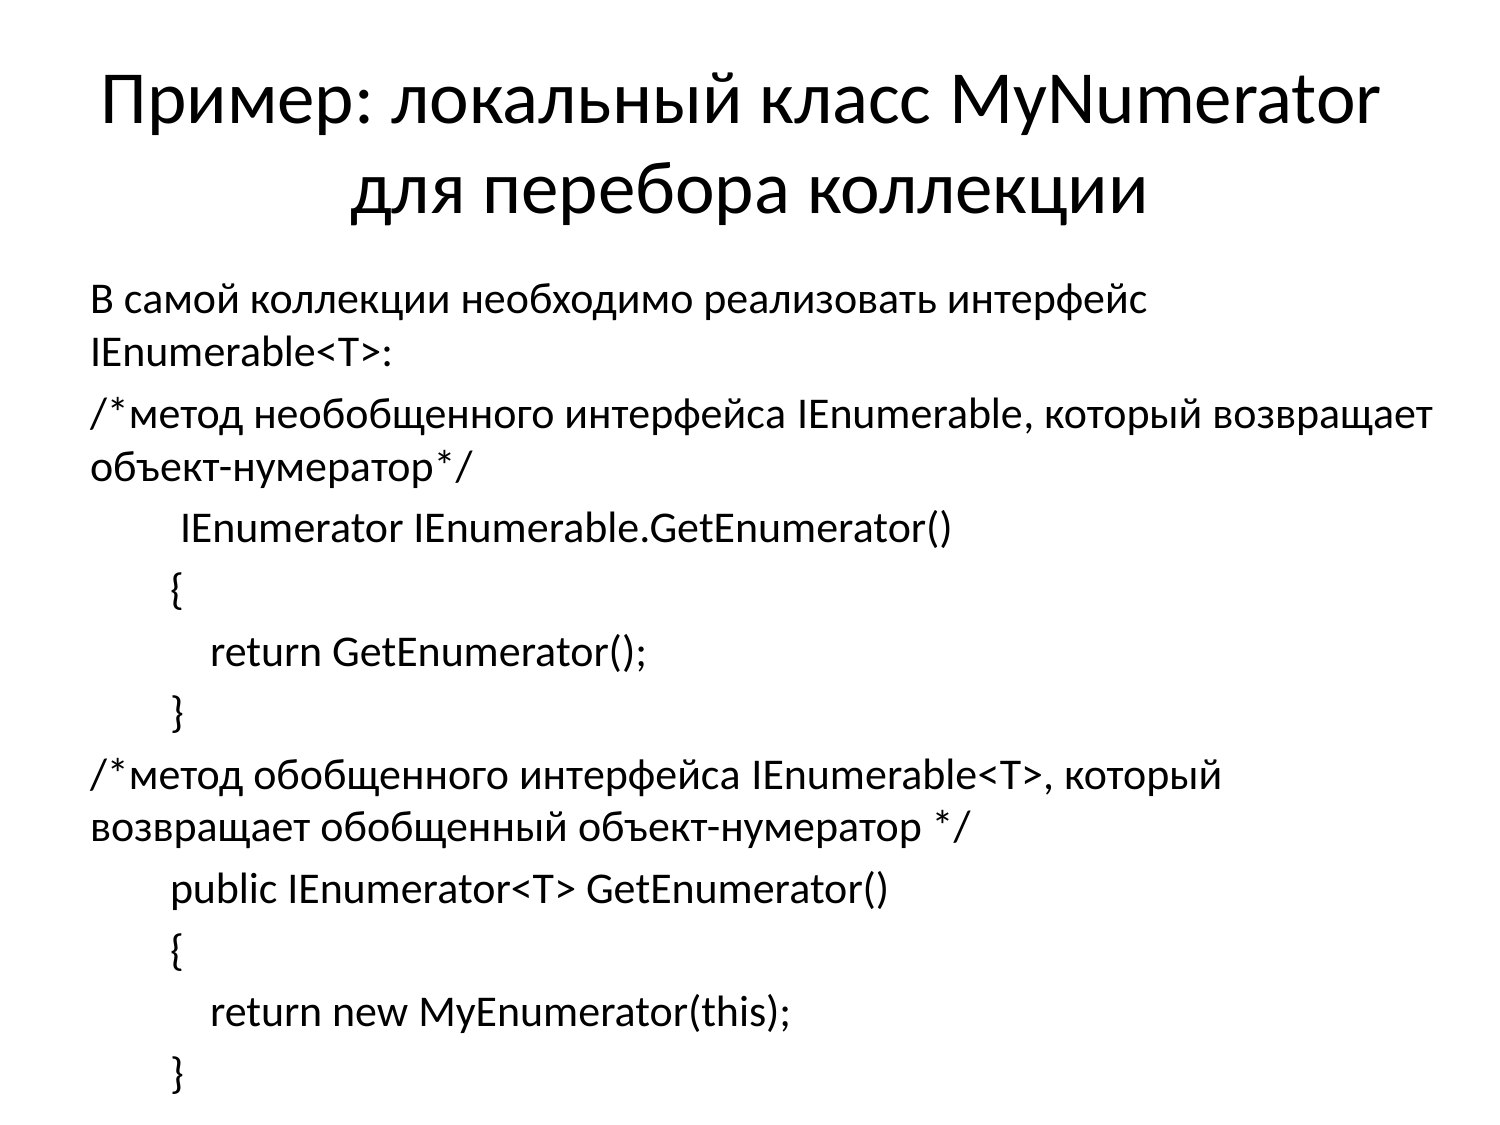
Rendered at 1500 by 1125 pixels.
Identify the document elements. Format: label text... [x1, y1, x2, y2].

list В самой коллекции необходимо реализовать интерфейс IEnumerable<T>: /*метод необобщенного интерфейса IEnumerable, который возвращает объект-нумератор*/ IEnumerator IEnumerable.GetEnumerator() { return GetEnumerator(); } /*метод обобщенного интерфейса IEnumerable<T>, который возвращает обобщенный объект-нумератор */ public IEnumerator<T> GetEnumerator() { return new MyEnumerator(this); } [75, 262, 1459, 1106]
title Пример: локальный класс MyNumerator для перебора коллекции [75, 45, 1425, 233]
